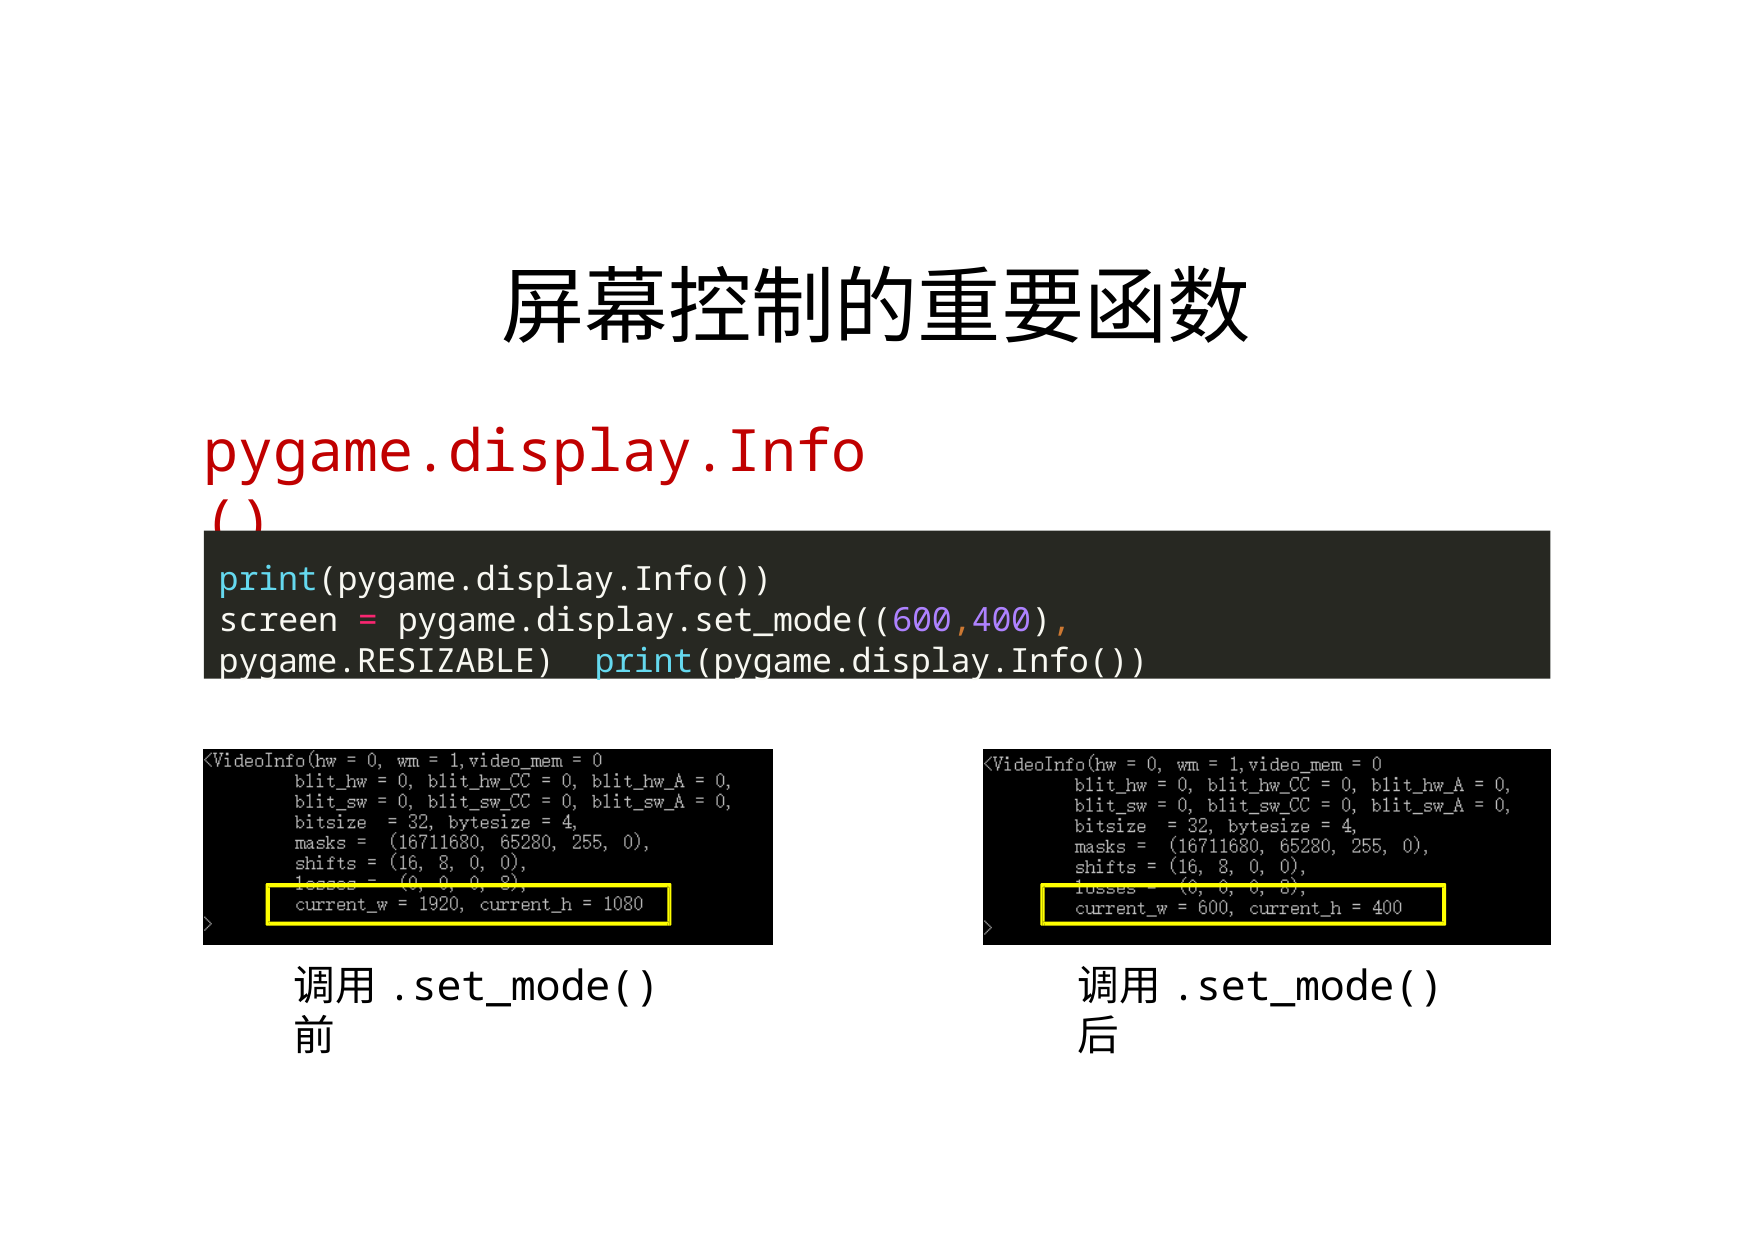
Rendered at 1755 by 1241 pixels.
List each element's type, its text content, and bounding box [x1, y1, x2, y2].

text_box print(pygame.display.Info()) screen = pygame.display.set_mode((600,400), pygame.RESIZABLE) print(pygame.display.Info()) [203, 530, 1551, 679]
title 屏幕控制的重要函数 [499, 251, 1255, 461]
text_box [203, 749, 773, 945]
text_box 调用.set_mode()前 [291, 956, 673, 1059]
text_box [983, 749, 1551, 945]
text_box pygame.display.Info() [201, 410, 880, 553]
text_box 调用.set_mode()后 [1075, 956, 1457, 1059]
